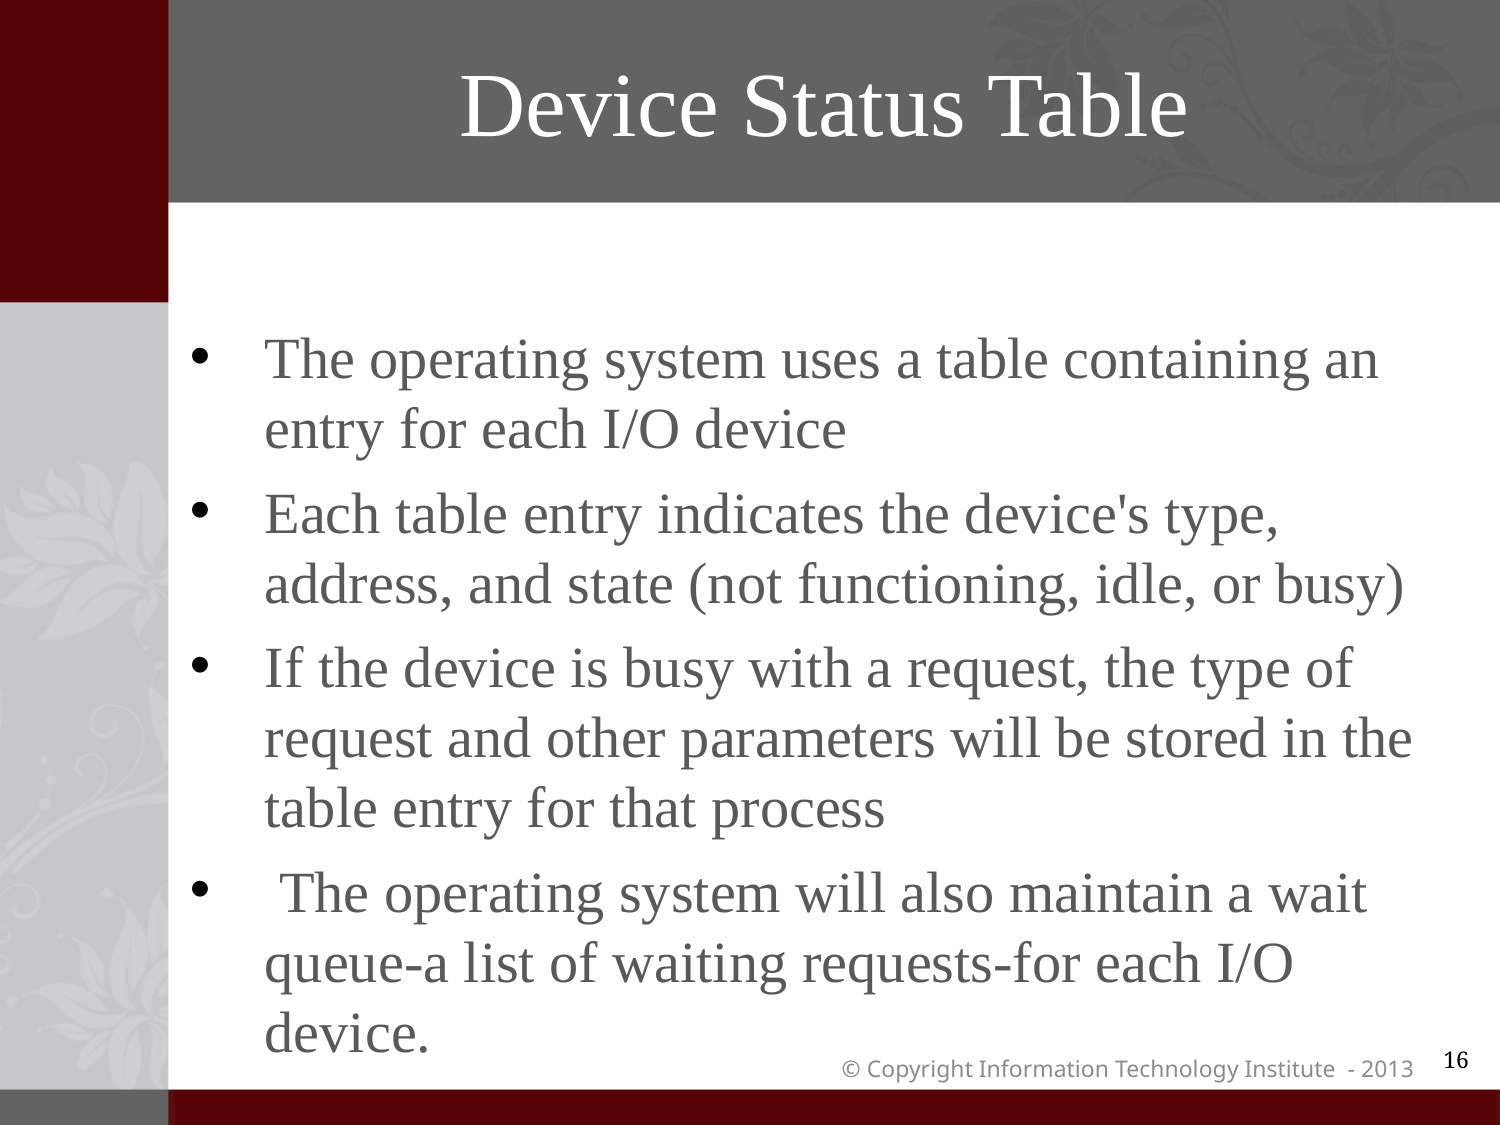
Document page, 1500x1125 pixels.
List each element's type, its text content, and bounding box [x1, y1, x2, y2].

list The operating system uses a table containing an entry for each I/O device Each table entry indicates the device's type, address, and state (not functioning, idle, or busy) If the device is busy with a request, the type of request and other parameters will be stored in the table entry for that process The operating system will also maintain a wait queue-a list of waiting requests-for each I/O device. [99, 312, 1450, 1025]
title Device Status Table [187, 0, 1463, 218]
picture [0, 0, 1500, 1125]
